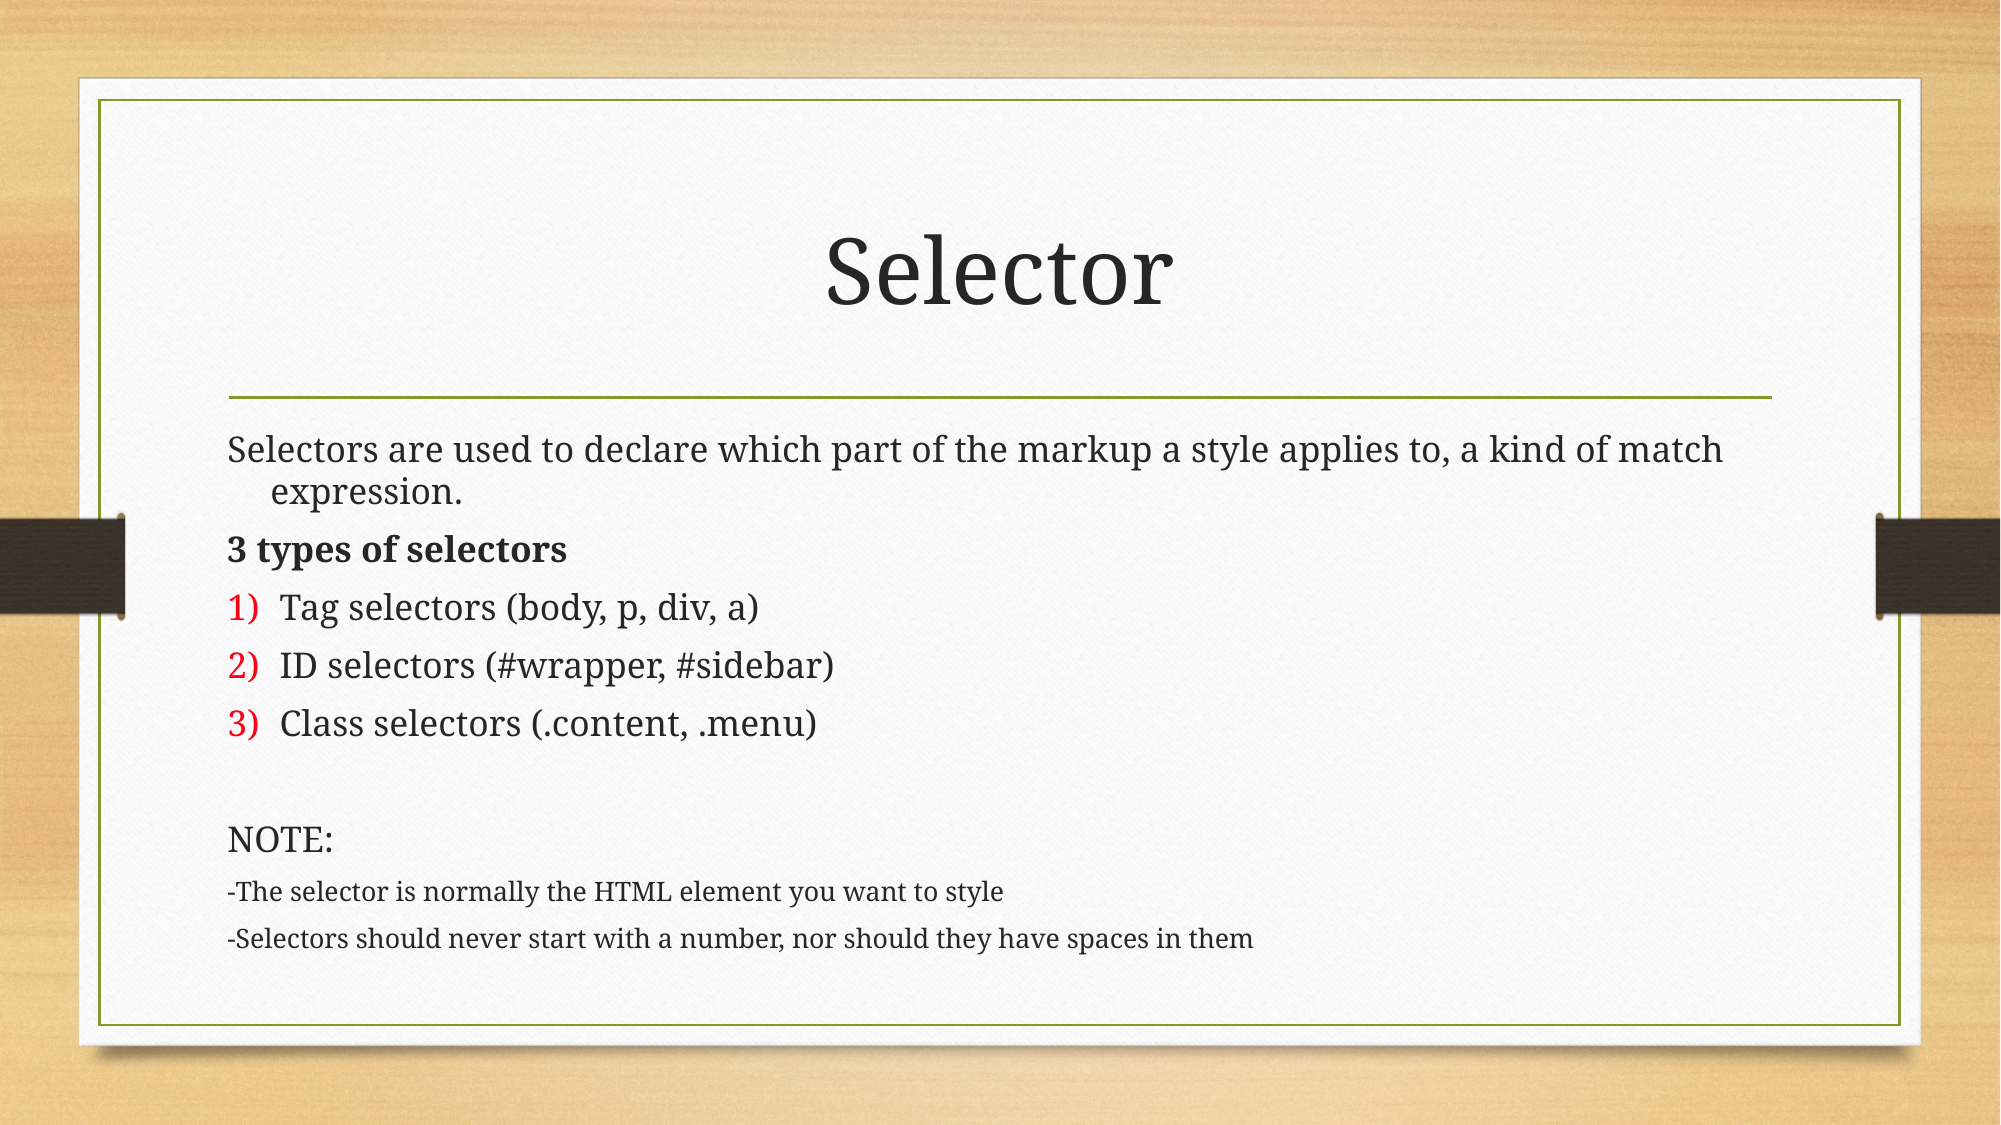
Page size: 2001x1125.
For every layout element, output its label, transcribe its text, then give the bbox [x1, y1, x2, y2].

list Selectors are used to declare which part of the markup a style applies to, a kind of match expression. 3 types of selectors Tag selectors (body, p, div, a) ID selectors (#wrapper, #sidebar) Class selectors (.content, .menu) NOTE: -The selector is normally the HTML element you want to style -Selectors should never start with a number, nor should they have spaces in them [212, 419, 1788, 964]
title Selector [212, 161, 1788, 375]
picture [0, 0, 2001, 1125]
